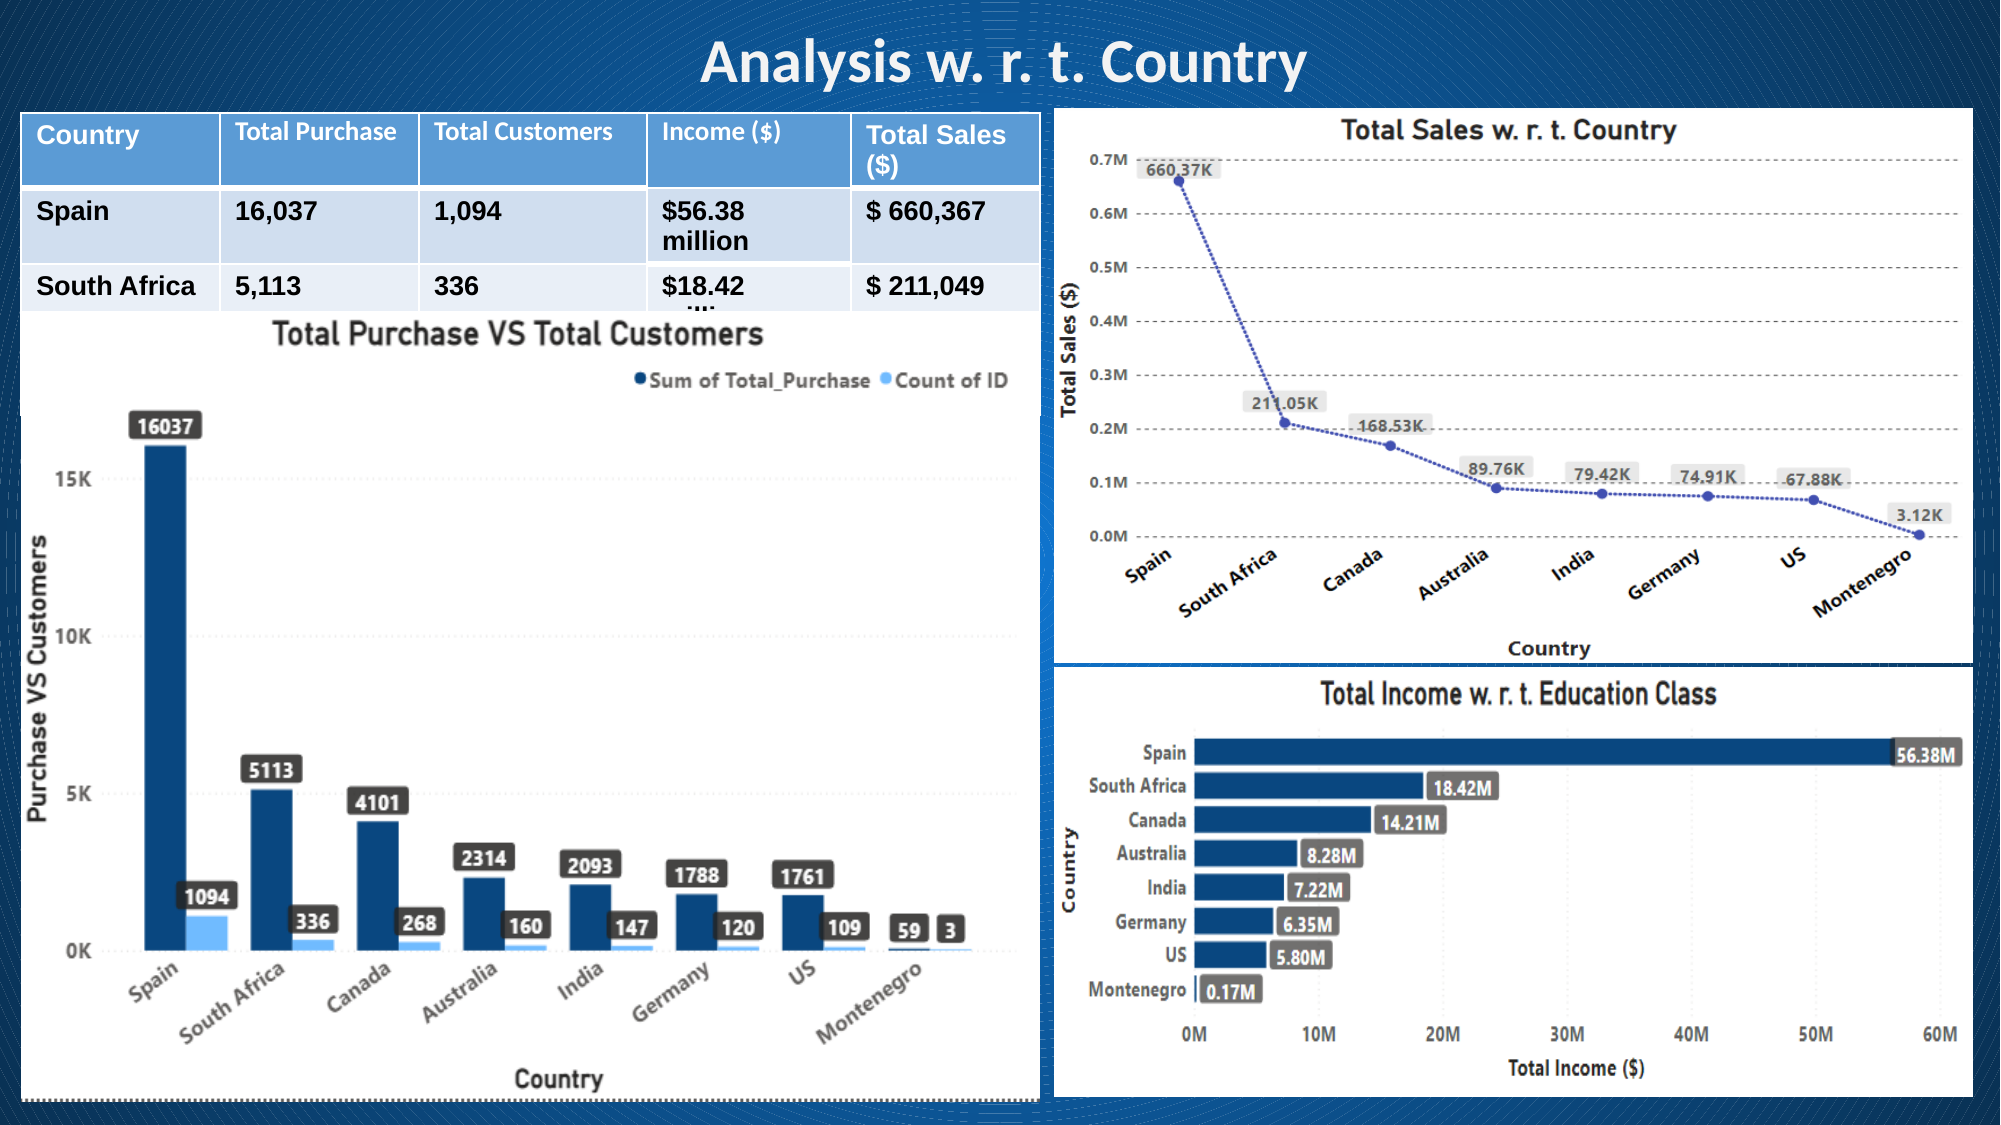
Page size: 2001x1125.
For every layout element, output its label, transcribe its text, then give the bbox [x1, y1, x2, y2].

table_cell South Africa [22, 265, 219, 310]
table_cell $18.42 million [648, 267, 850, 310]
table_header Country [22, 114, 219, 185]
table_cell $ 211,049 [852, 265, 1039, 310]
table_header Total Customers [420, 114, 646, 185]
table_cell Spain [22, 191, 219, 263]
table_header Income ($) [648, 114, 850, 187]
table_header Total Sales ($) [852, 114, 1039, 185]
table_cell 1,094 [420, 191, 646, 263]
table_cell 336 [420, 265, 646, 310]
table_cell $ 660,367 [852, 191, 1039, 263]
table_cell $56.38 million [648, 189, 850, 261]
picture [1054, 108, 1973, 663]
table_cell 5,113 [221, 265, 418, 310]
table_header Total Purchase [221, 114, 418, 185]
table_cell 16,037 [221, 191, 418, 263]
picture [1054, 667, 1973, 1097]
title Analysis w. r. t. Country [9, 0, 2000, 104]
picture [20, 311, 1041, 1103]
